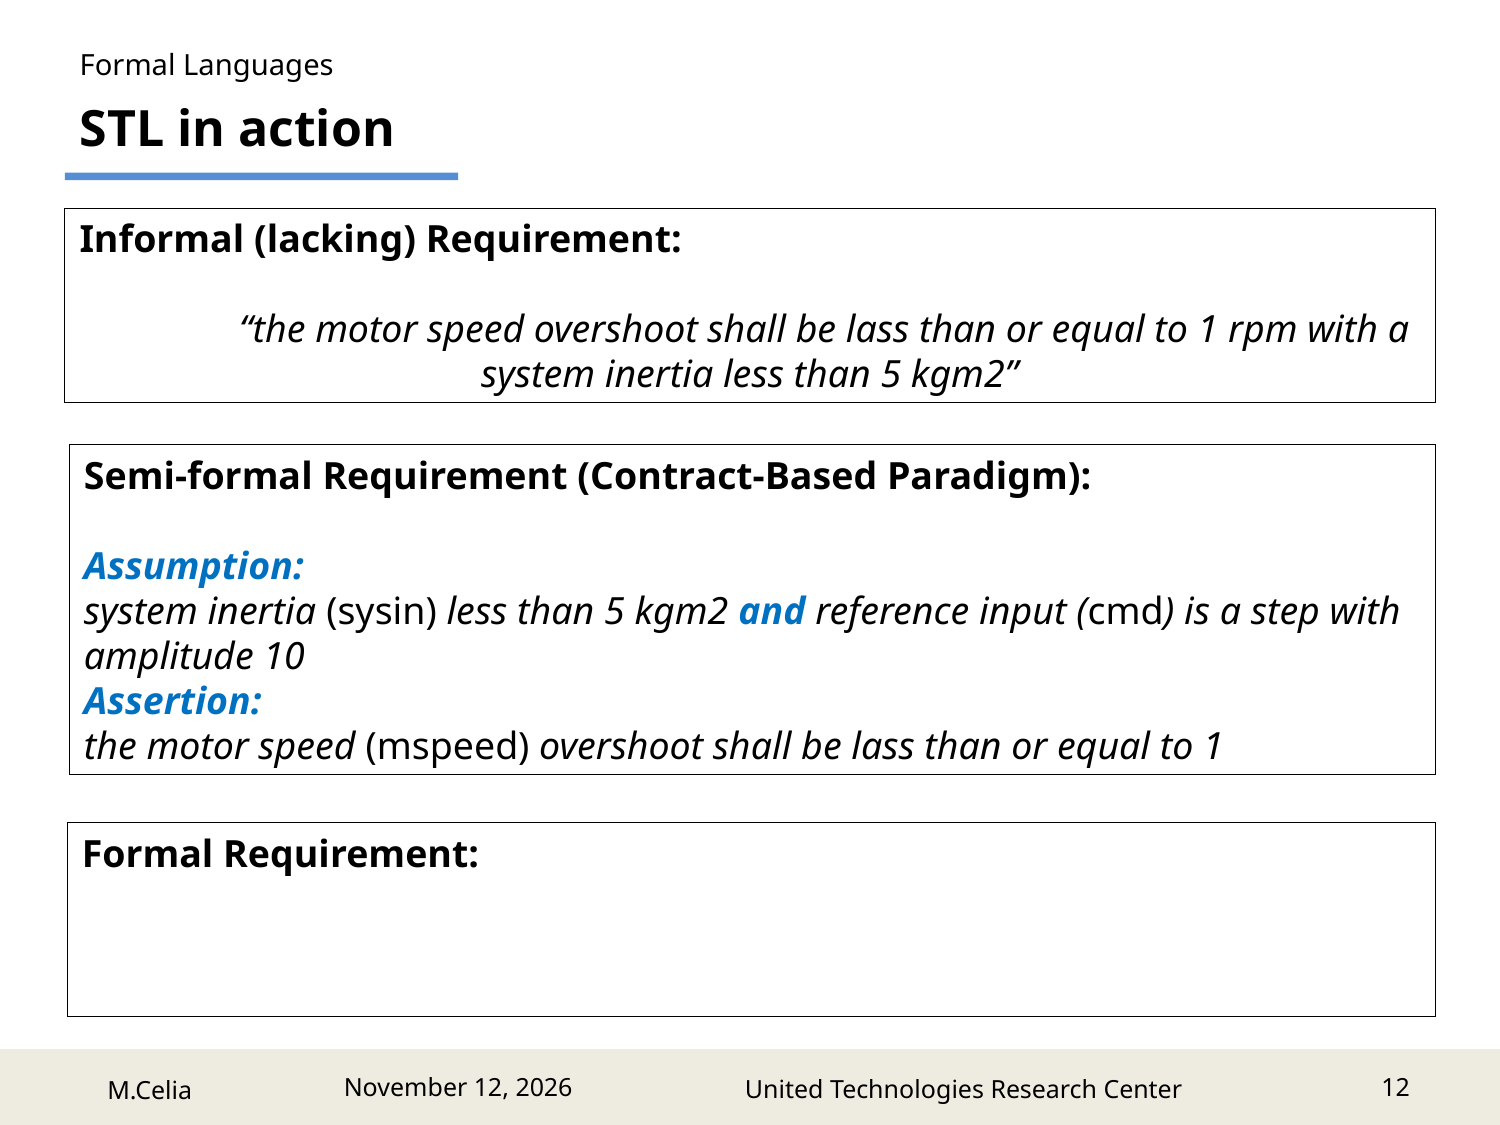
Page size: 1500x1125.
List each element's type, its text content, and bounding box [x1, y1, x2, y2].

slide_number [289, 1051, 628, 1125]
text_box Formal Languages [64, 38, 459, 134]
footer United Technologies Research Center [726, 1051, 1074, 1125]
text_box [63, 171, 460, 182]
text_box [0, 1049, 1500, 1125]
text_box Semi-formal Requirement (Contract-Based Paradigm): Assumption: system inertia (sysin) less than 5 kgm2 and reference input (cmd) is a step with amplitude 10 Assertion: the motor speed (mspeed) overshoot shall be lass than or equal to 1 [69, 444, 1436, 775]
slide_number 12 [1074, 1051, 1425, 1125]
text_box STL in action [64, 134, 459, 165]
text_box M.Celia [92, 1066, 262, 1112]
text_box Informal (lacking) Requirement: “the motor speed overshoot shall be lass than or equal to 1 rpm with a system inertia less than 5 kgm2” [64, 208, 1436, 403]
